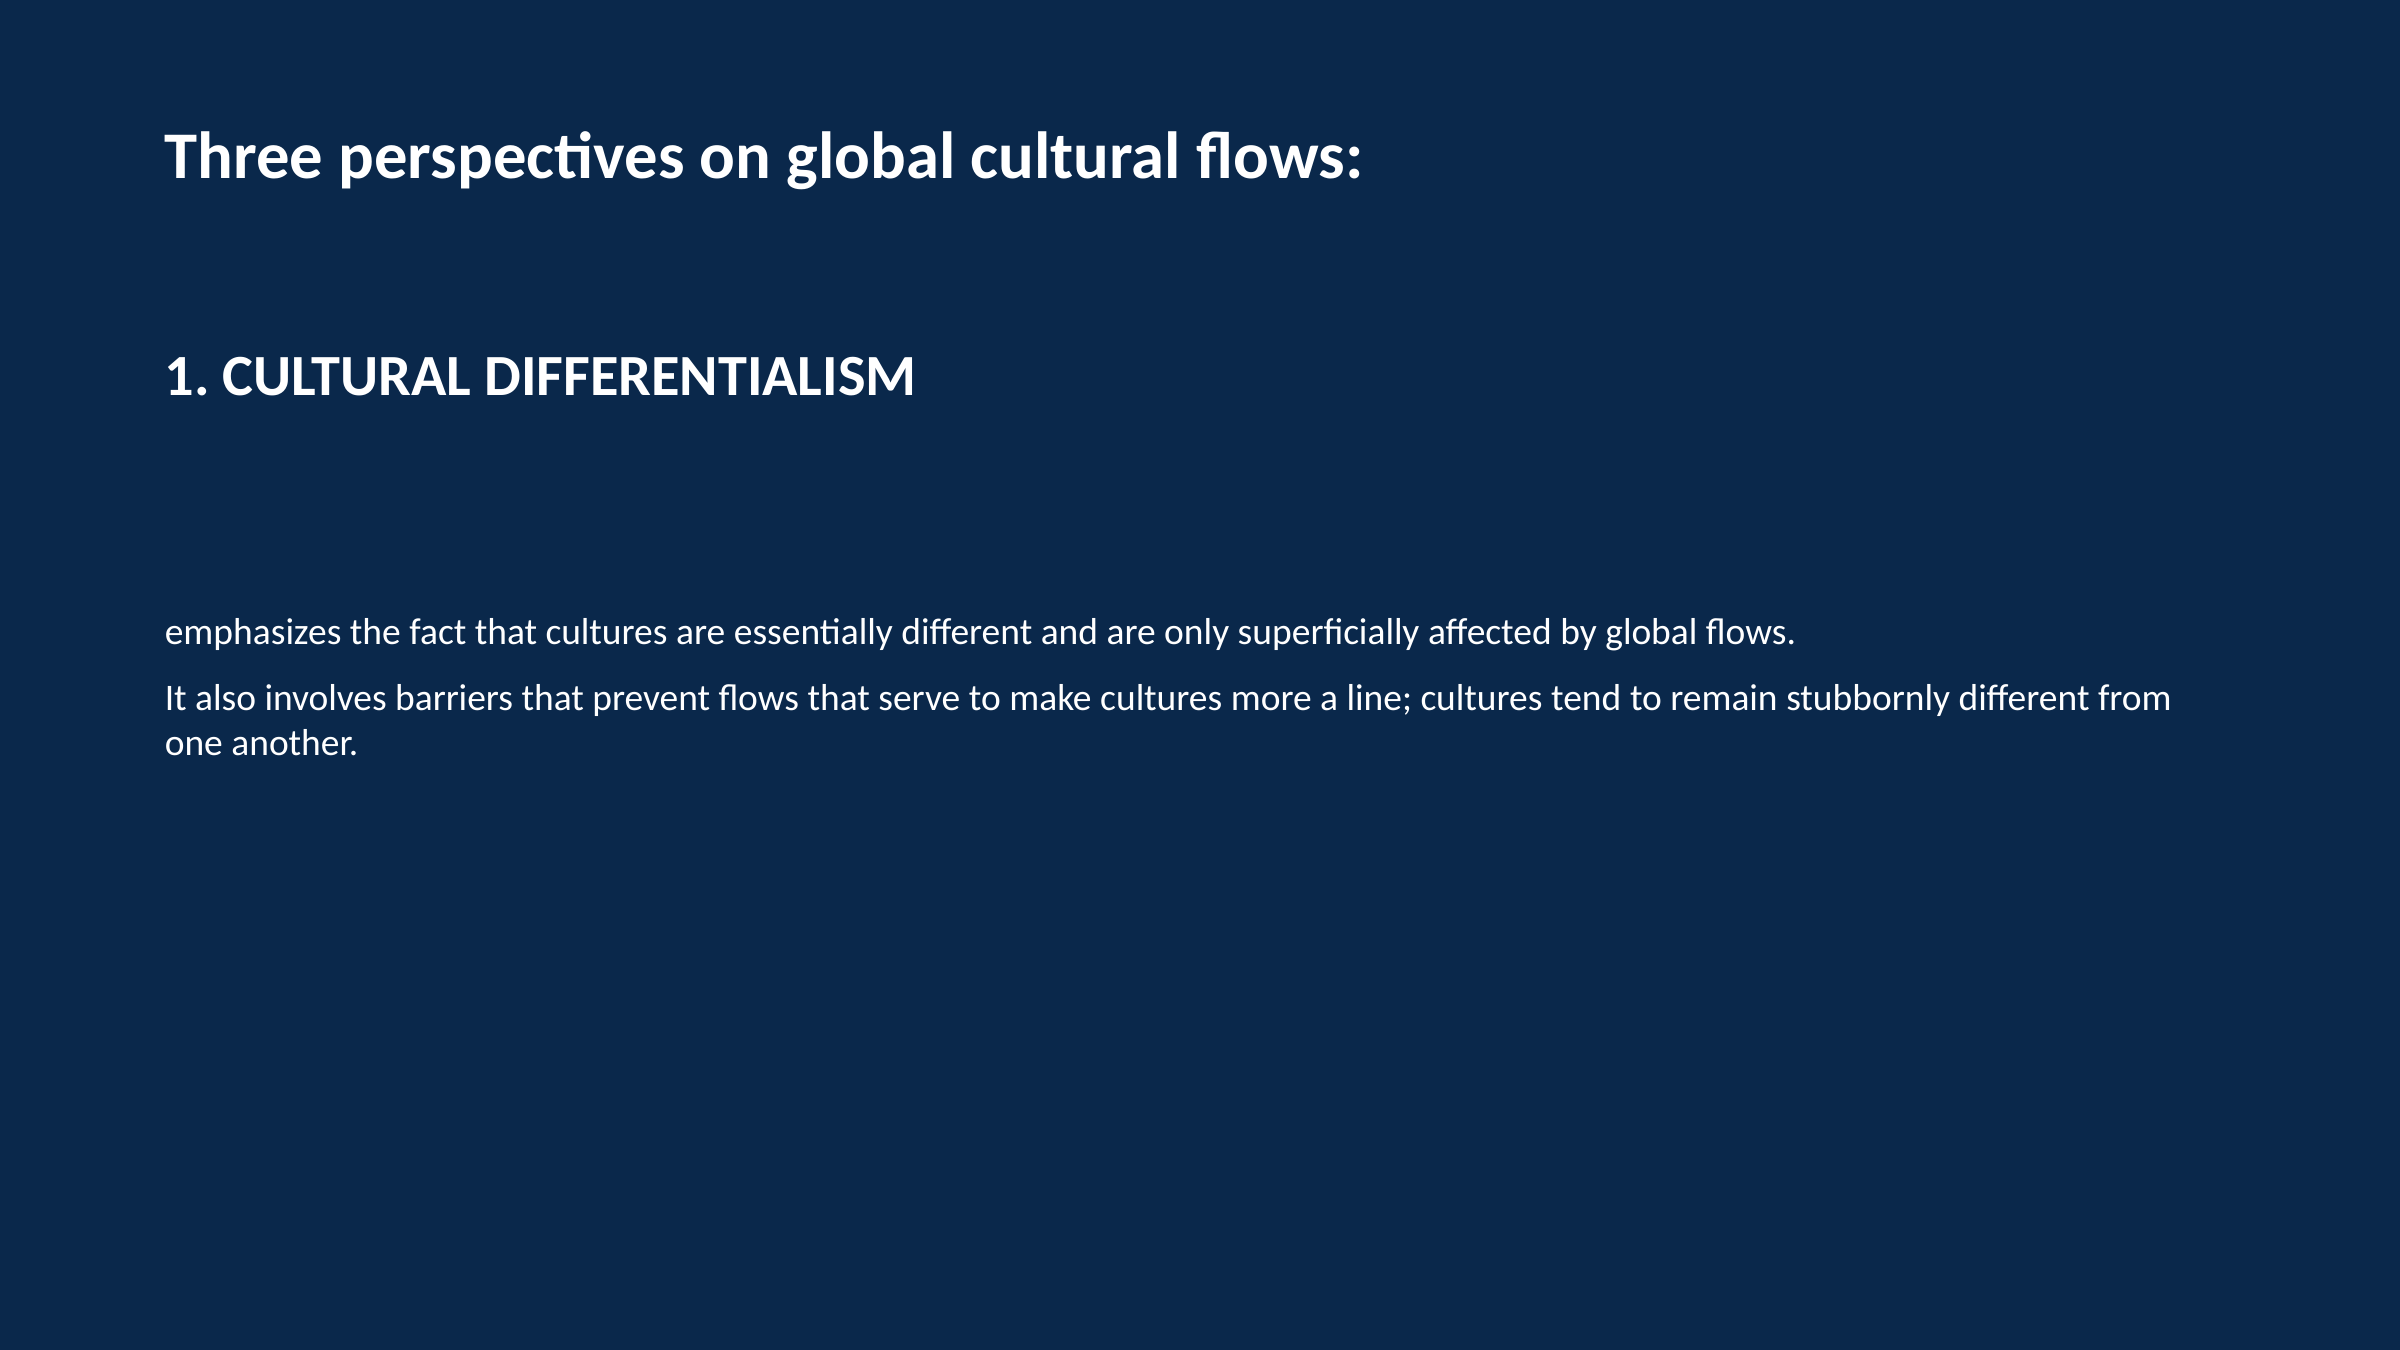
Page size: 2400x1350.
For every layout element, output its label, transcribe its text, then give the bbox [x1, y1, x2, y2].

text_box emphasizes the fact that cultures are essentially different and are only superficially affected by global flows. It also involves barriers that prevent flows that serve to make cultures more a line; cultures tend to remain stubbornly different from one another. [149, 554, 2250, 771]
text_box 1. CULTURAL DIFFERENTIALISM [149, 329, 2250, 415]
text_box Three perspectives on global cultural flows: [149, 104, 2250, 200]
